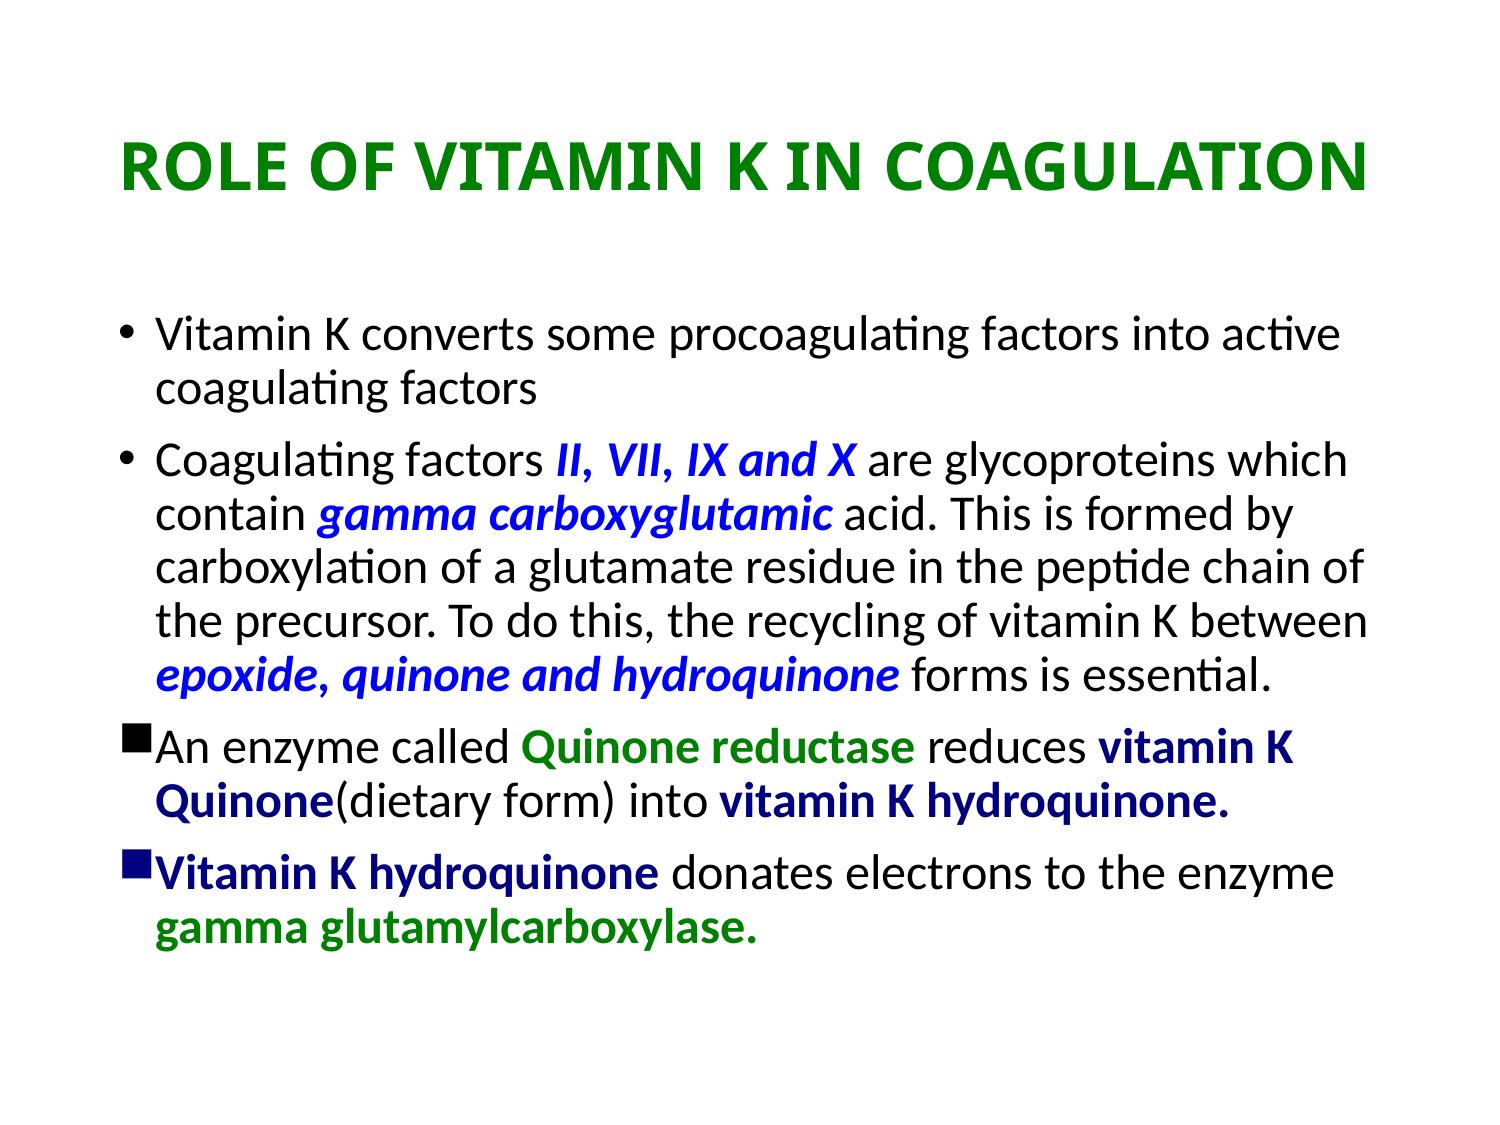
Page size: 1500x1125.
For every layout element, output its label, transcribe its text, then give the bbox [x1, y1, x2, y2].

list Vitamin K converts some procoagulating factors into active coagulating factors Coagulating factors II, VII, IX and X are glycoproteins which contain gamma carboxyglutamic acid. This is formed by carboxylation of a glutamate residue in the peptide chain of the precursor. To do this, the recycling of vitamin K between epoxide, quinone and hydroquinone forms is essential. An enzyme called Quinone reductase reduces vitamin K Quinone(dietary form) into vitamin K hydroquinone. Vitamin K hydroquinone donates electrons to the enzyme gamma glutamylcarboxylase. [103, 299, 1397, 1014]
title ROLE OF VITAMIN K IN COAGULATION [103, 59, 1397, 278]
